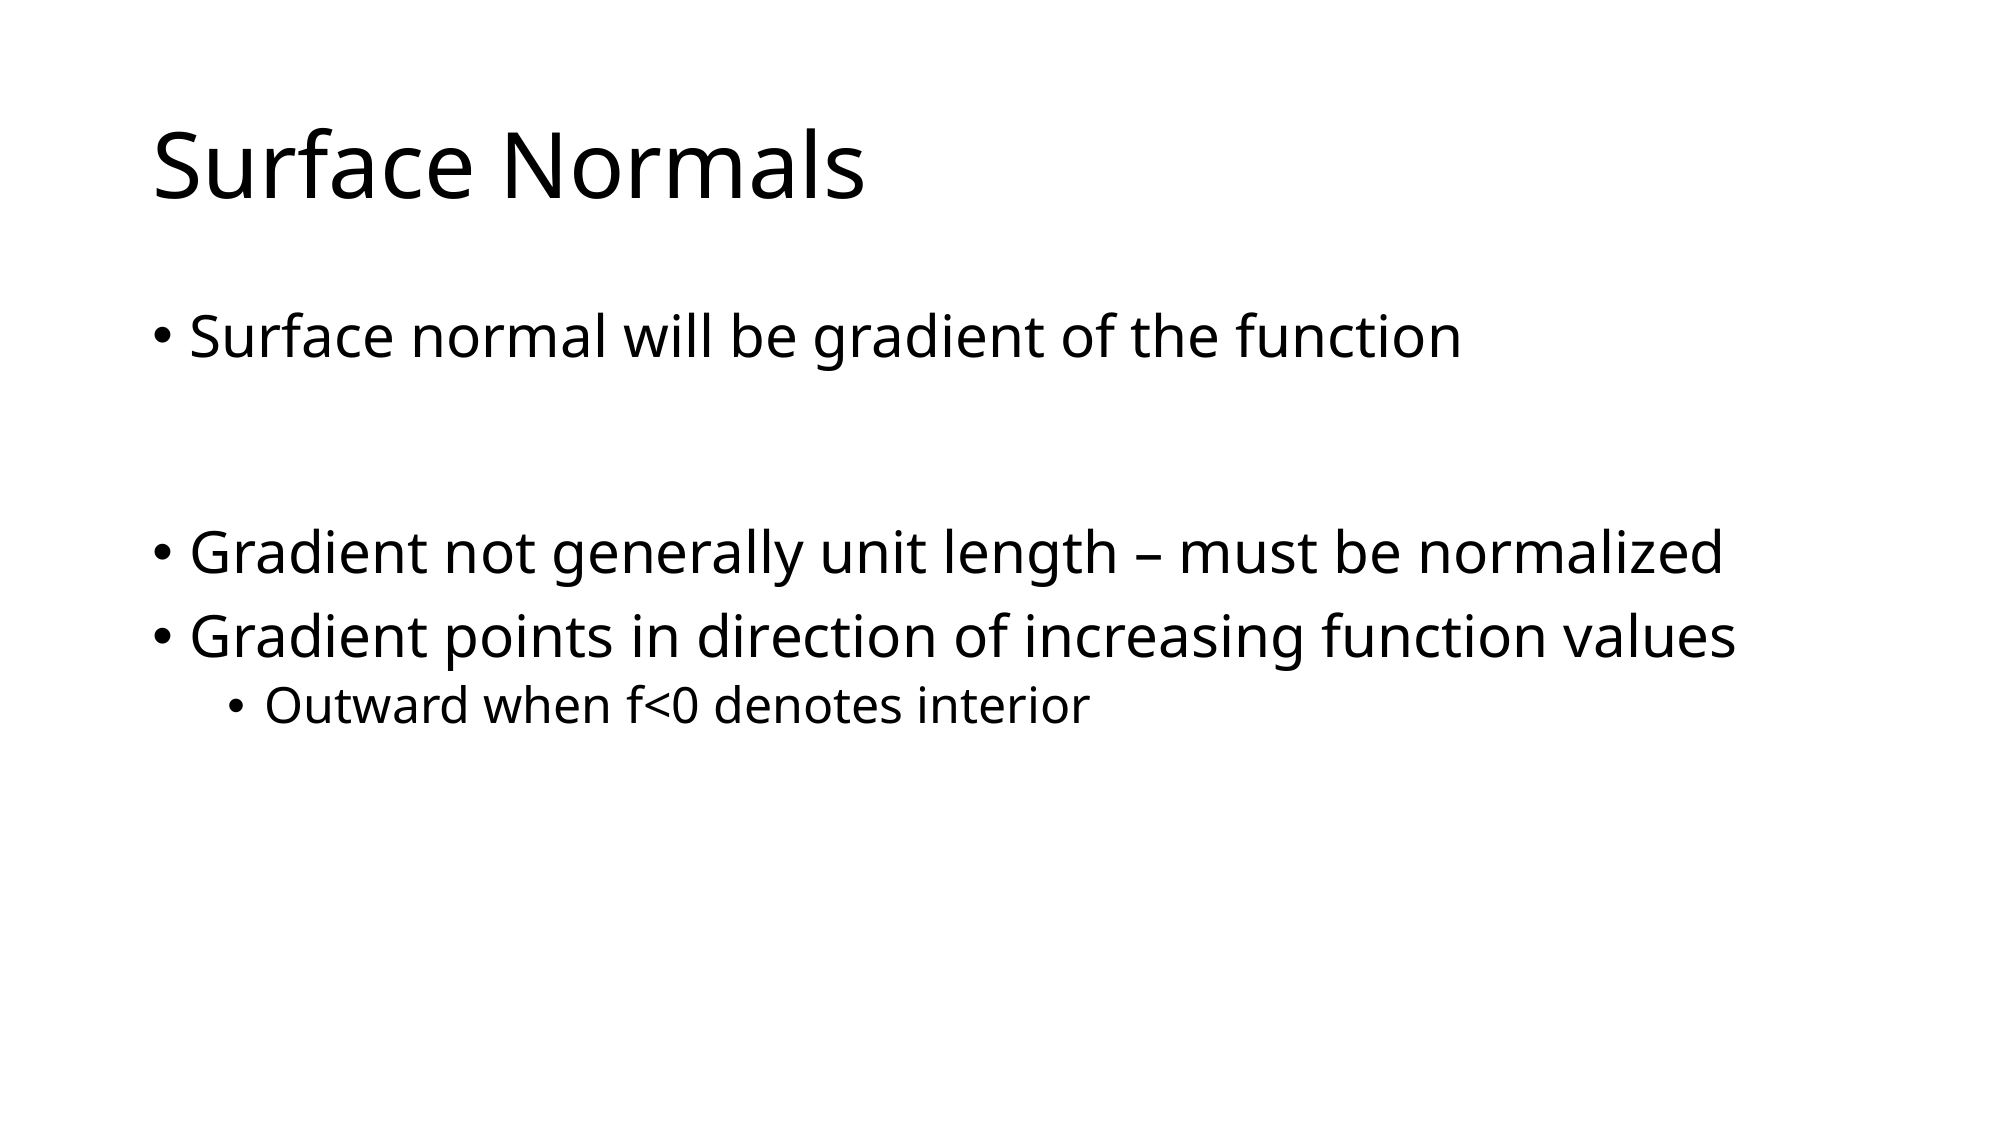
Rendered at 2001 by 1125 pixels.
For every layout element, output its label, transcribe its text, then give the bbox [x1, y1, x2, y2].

title Surface Normals [137, 59, 1863, 278]
